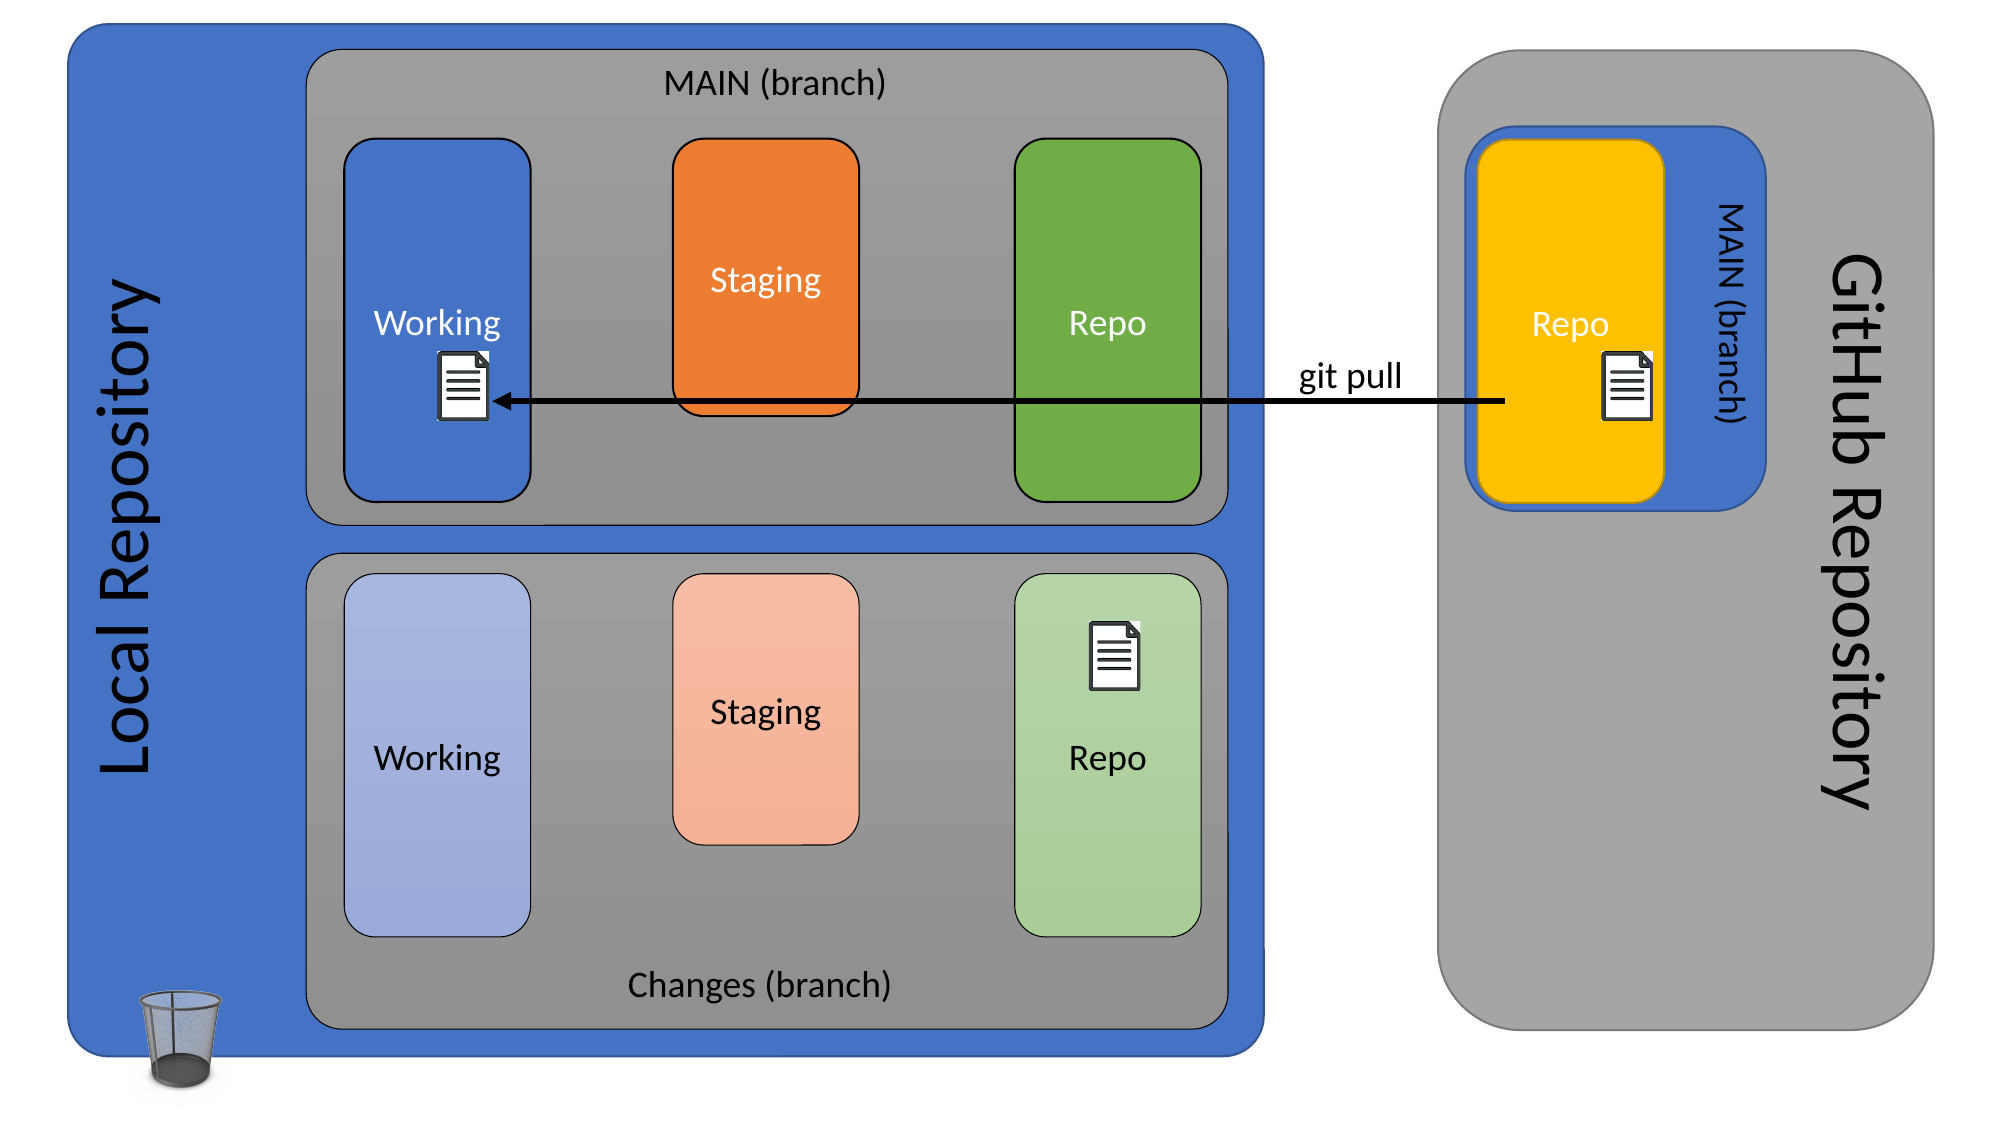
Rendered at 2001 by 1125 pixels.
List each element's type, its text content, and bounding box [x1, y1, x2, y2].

picture [437, 351, 490, 421]
picture [105, 961, 256, 1112]
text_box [306, 49, 1228, 526]
picture [1601, 351, 1653, 421]
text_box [66, 24, 1264, 1057]
picture [1088, 621, 1141, 691]
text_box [1438, 50, 1934, 1031]
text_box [306, 553, 1228, 1030]
text_box git pull [1269, 343, 1433, 398]
